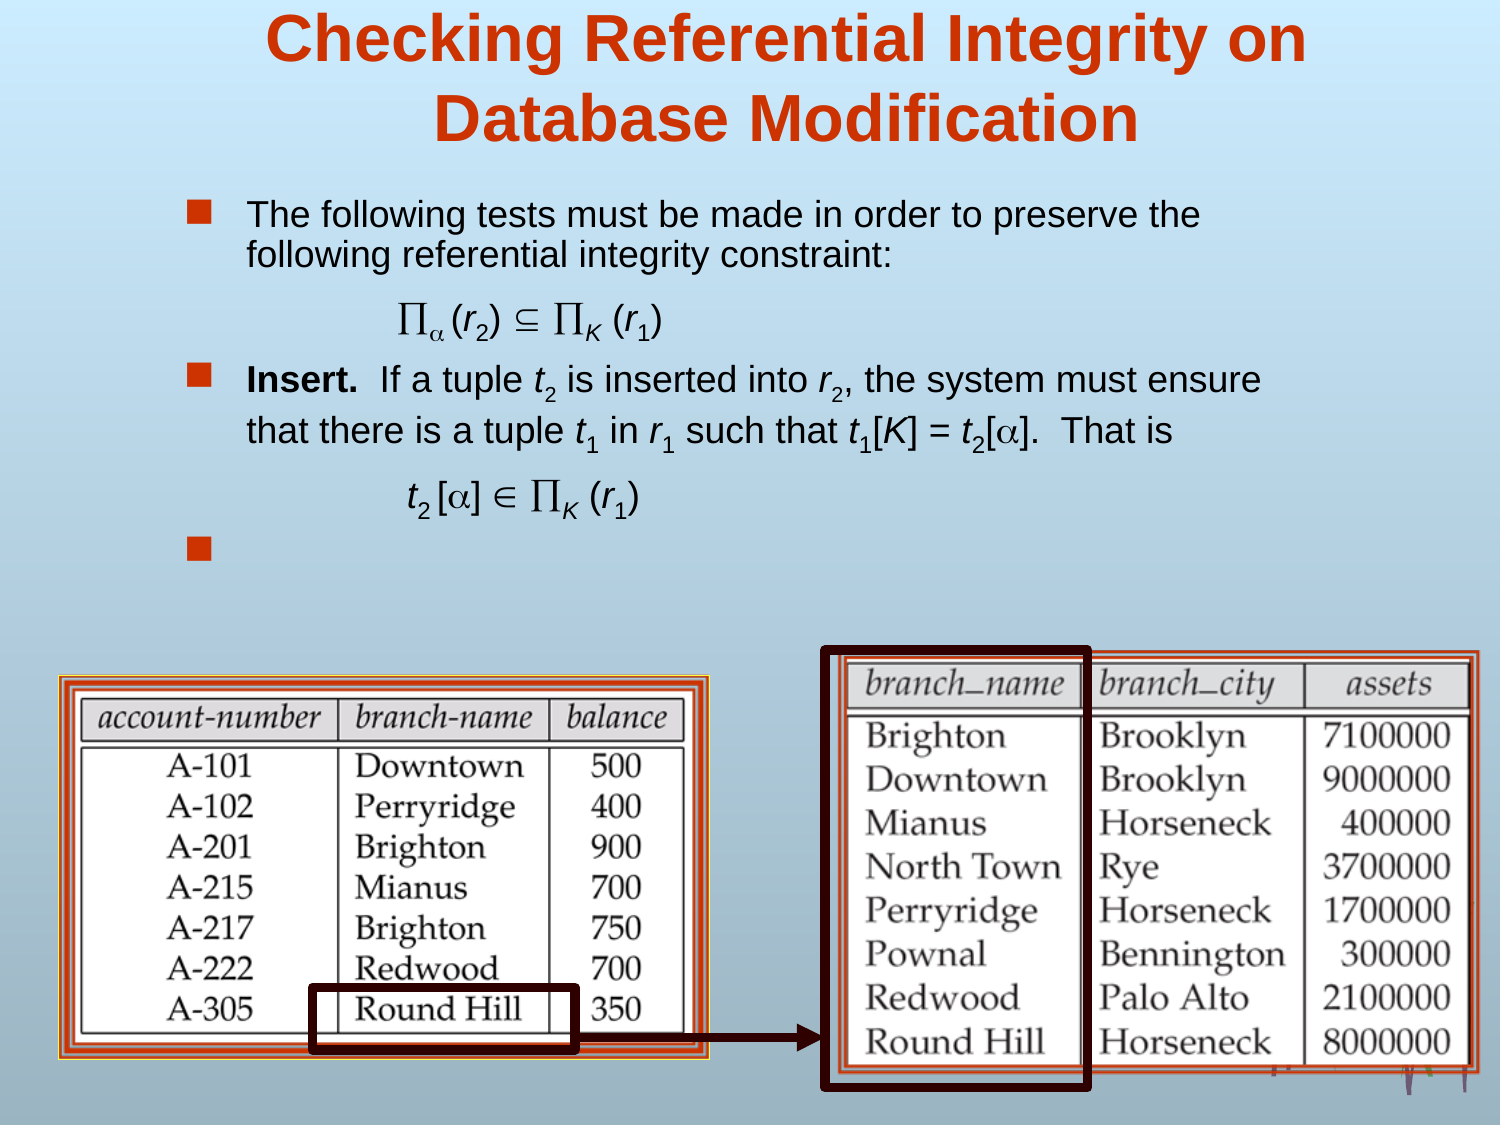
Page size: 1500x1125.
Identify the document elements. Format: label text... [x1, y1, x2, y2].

list The following tests must be made in order to preserve the following referential integrity constraint:  (r2)  K (r1) Insert. If a tuple t2 is inserted into r2, the system must ensure that there is a tuple t1 in r1 such that t1[K] = t2[]. That is t2 []  K (r1) [174, 187, 1279, 648]
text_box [58, 649, 1088, 1088]
title Checking Referential Integrity on Database Modification [124, 62, 1451, 163]
picture [1088, 649, 1481, 1076]
